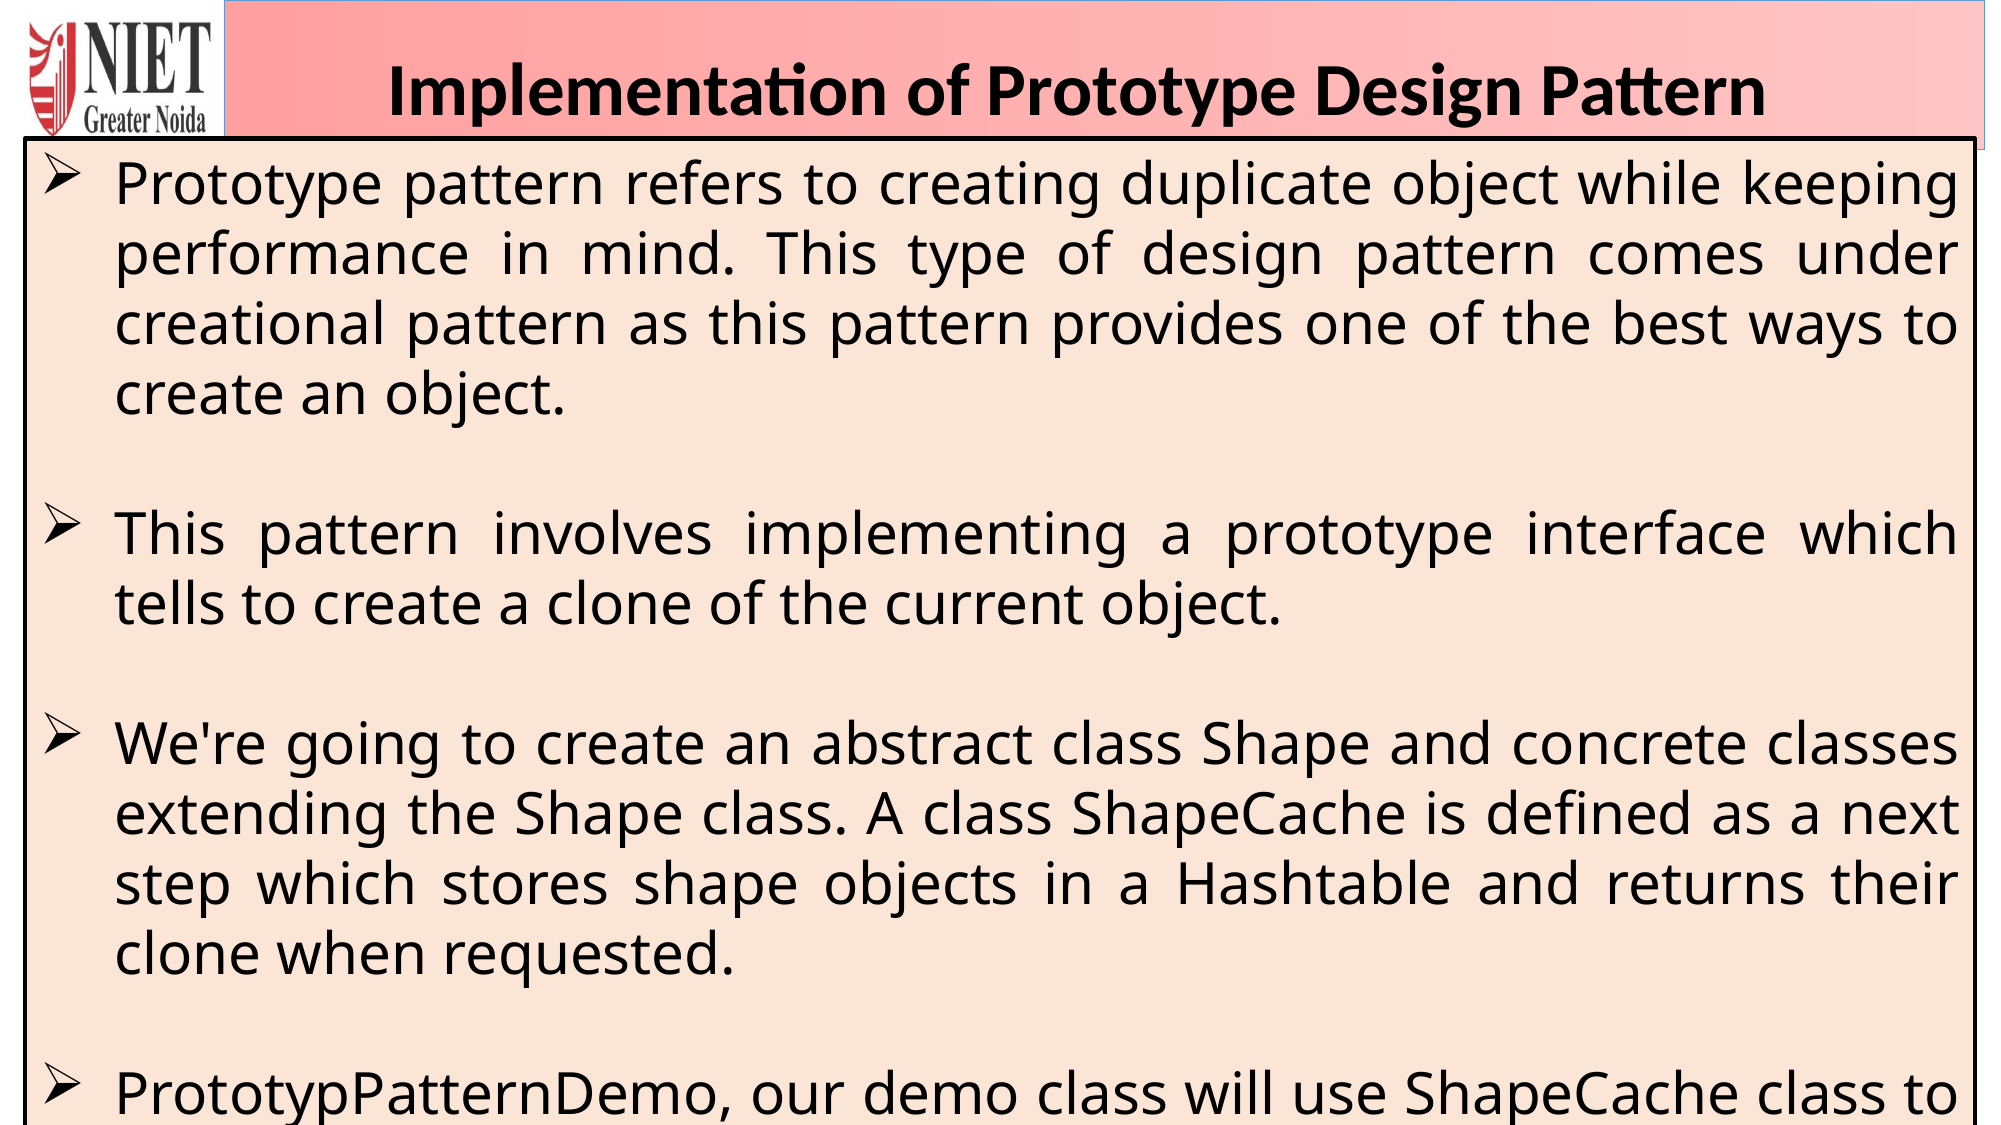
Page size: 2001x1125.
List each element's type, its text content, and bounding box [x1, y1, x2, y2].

text_box Prototype pattern refers to creating duplicate object while keeping performance in mind. This type of design pattern comes under creational pattern as this pattern provides one of the best ways to create an object. This pattern involves implementing a prototype interface which tells to create a clone of the current object. We're going to create an abstract class Shape and concrete classes extending the Shape class. A class ShapeCache is defined as a next step which stores shape objects in a Hashtable and returns their clone when requested. PrototypPatternDemo, our demo class will use ShapeCache class to get a Shape object. [24, 138, 1975, 1125]
footer Shweta Singh Design Pattern Unit II [662, 1042, 1338, 1103]
picture [15, 0, 224, 182]
text_box Implementation of Prototype Design Pattern [251, 33, 1923, 139]
